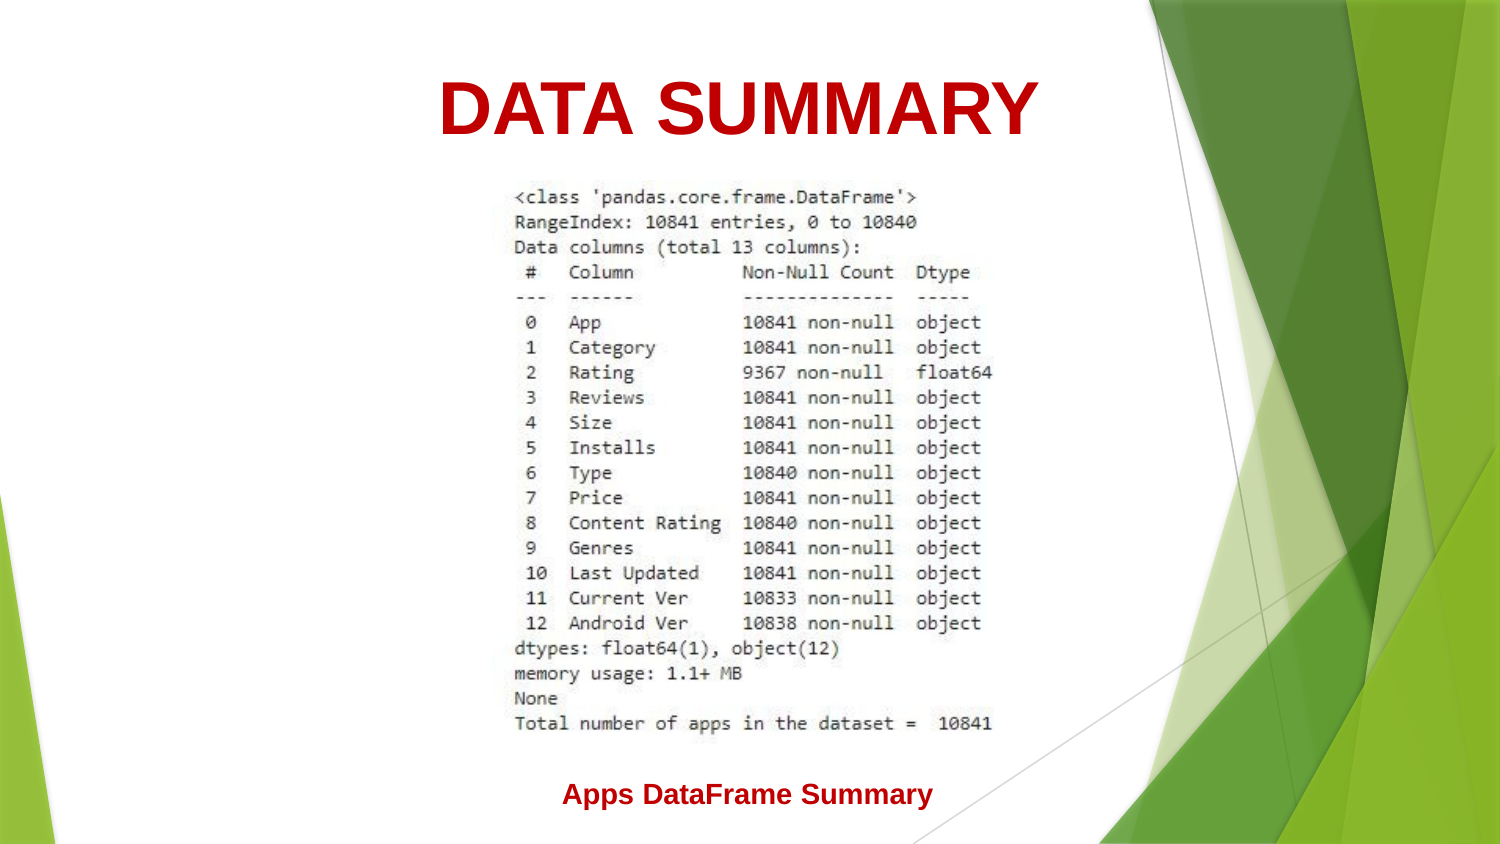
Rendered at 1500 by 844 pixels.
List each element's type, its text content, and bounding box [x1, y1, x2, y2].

title DATA SUMMARY [436, 57, 1058, 201]
picture [492, 180, 995, 744]
text_box Apps DataFrame Summary [559, 772, 936, 810]
